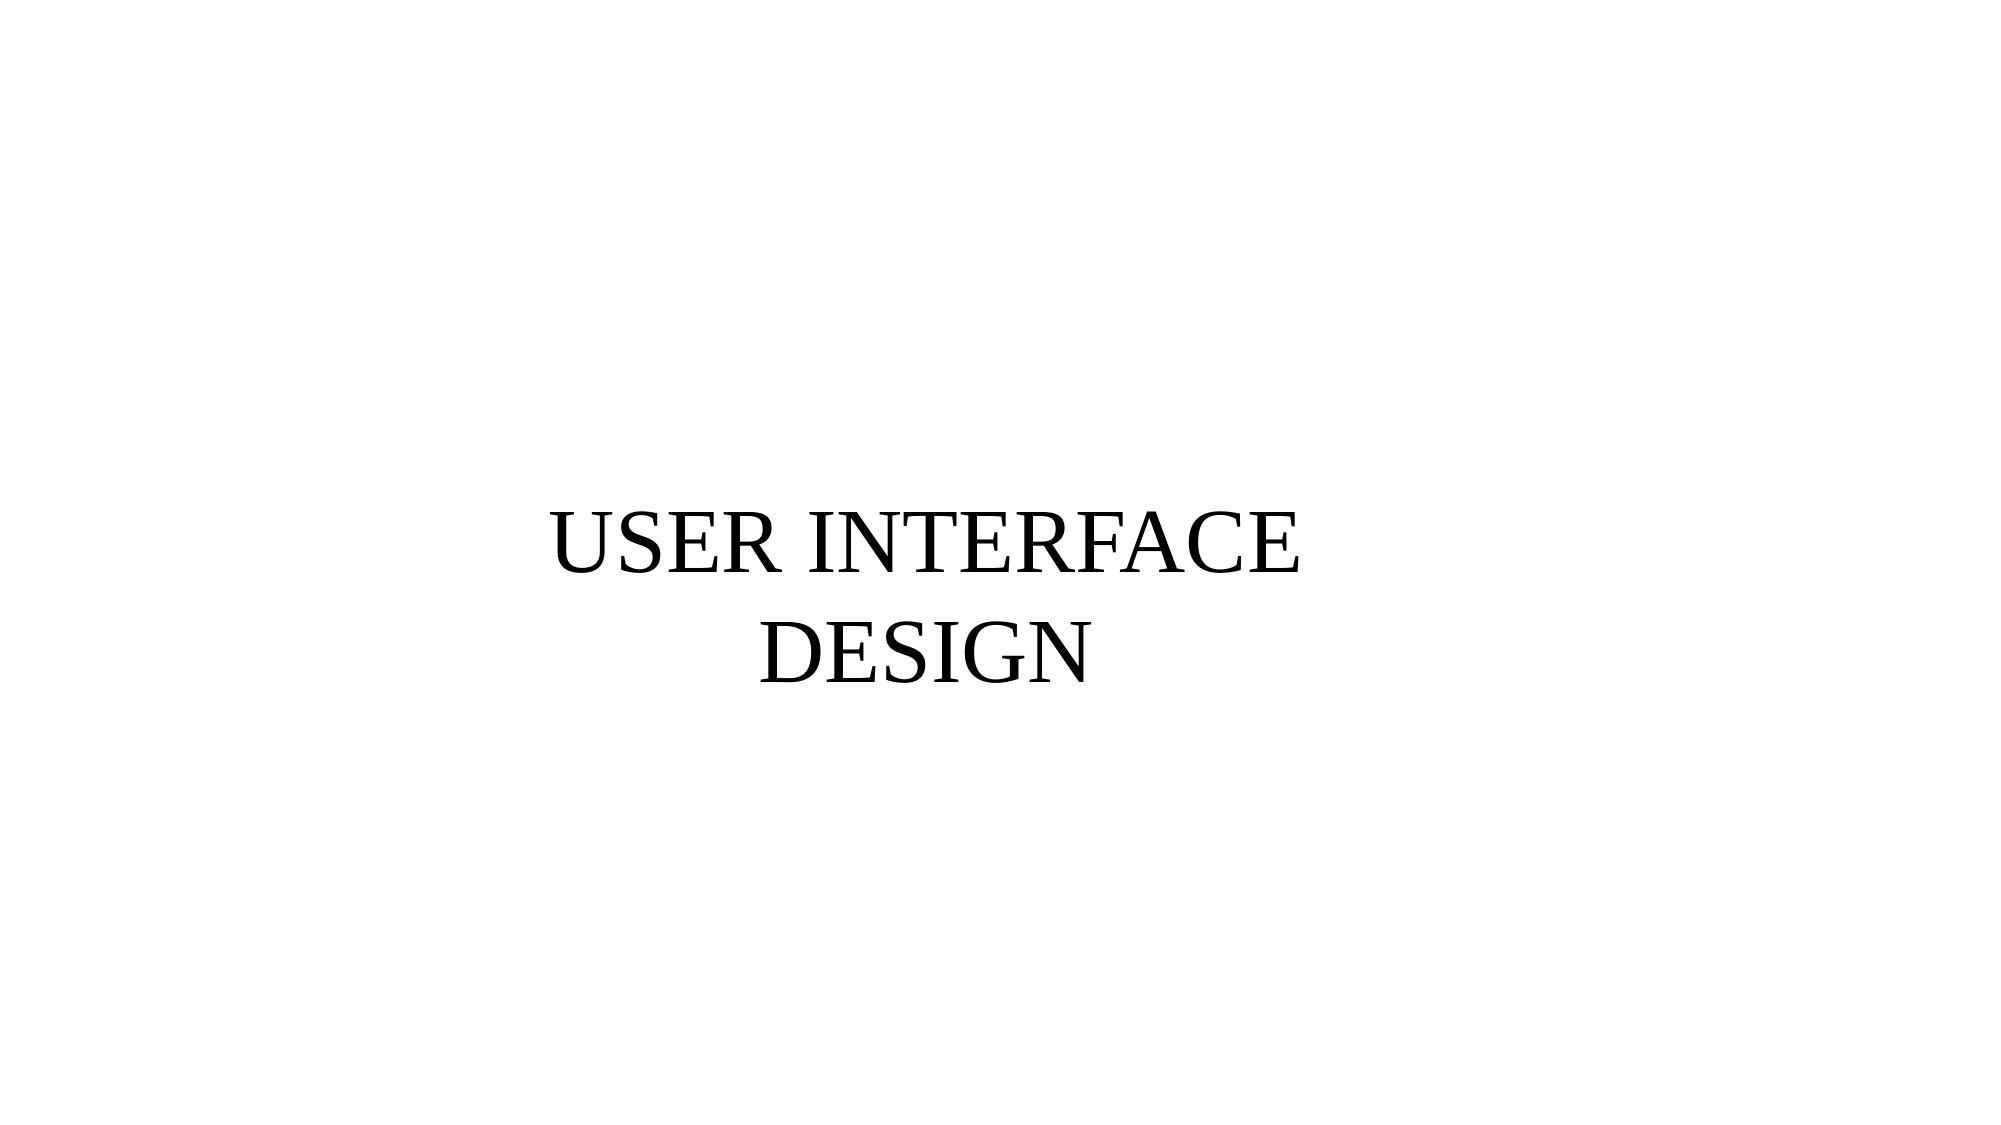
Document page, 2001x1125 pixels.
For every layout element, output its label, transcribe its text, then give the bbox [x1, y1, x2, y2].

text_box USER INTERFACE DESIGN [461, 473, 1392, 708]
